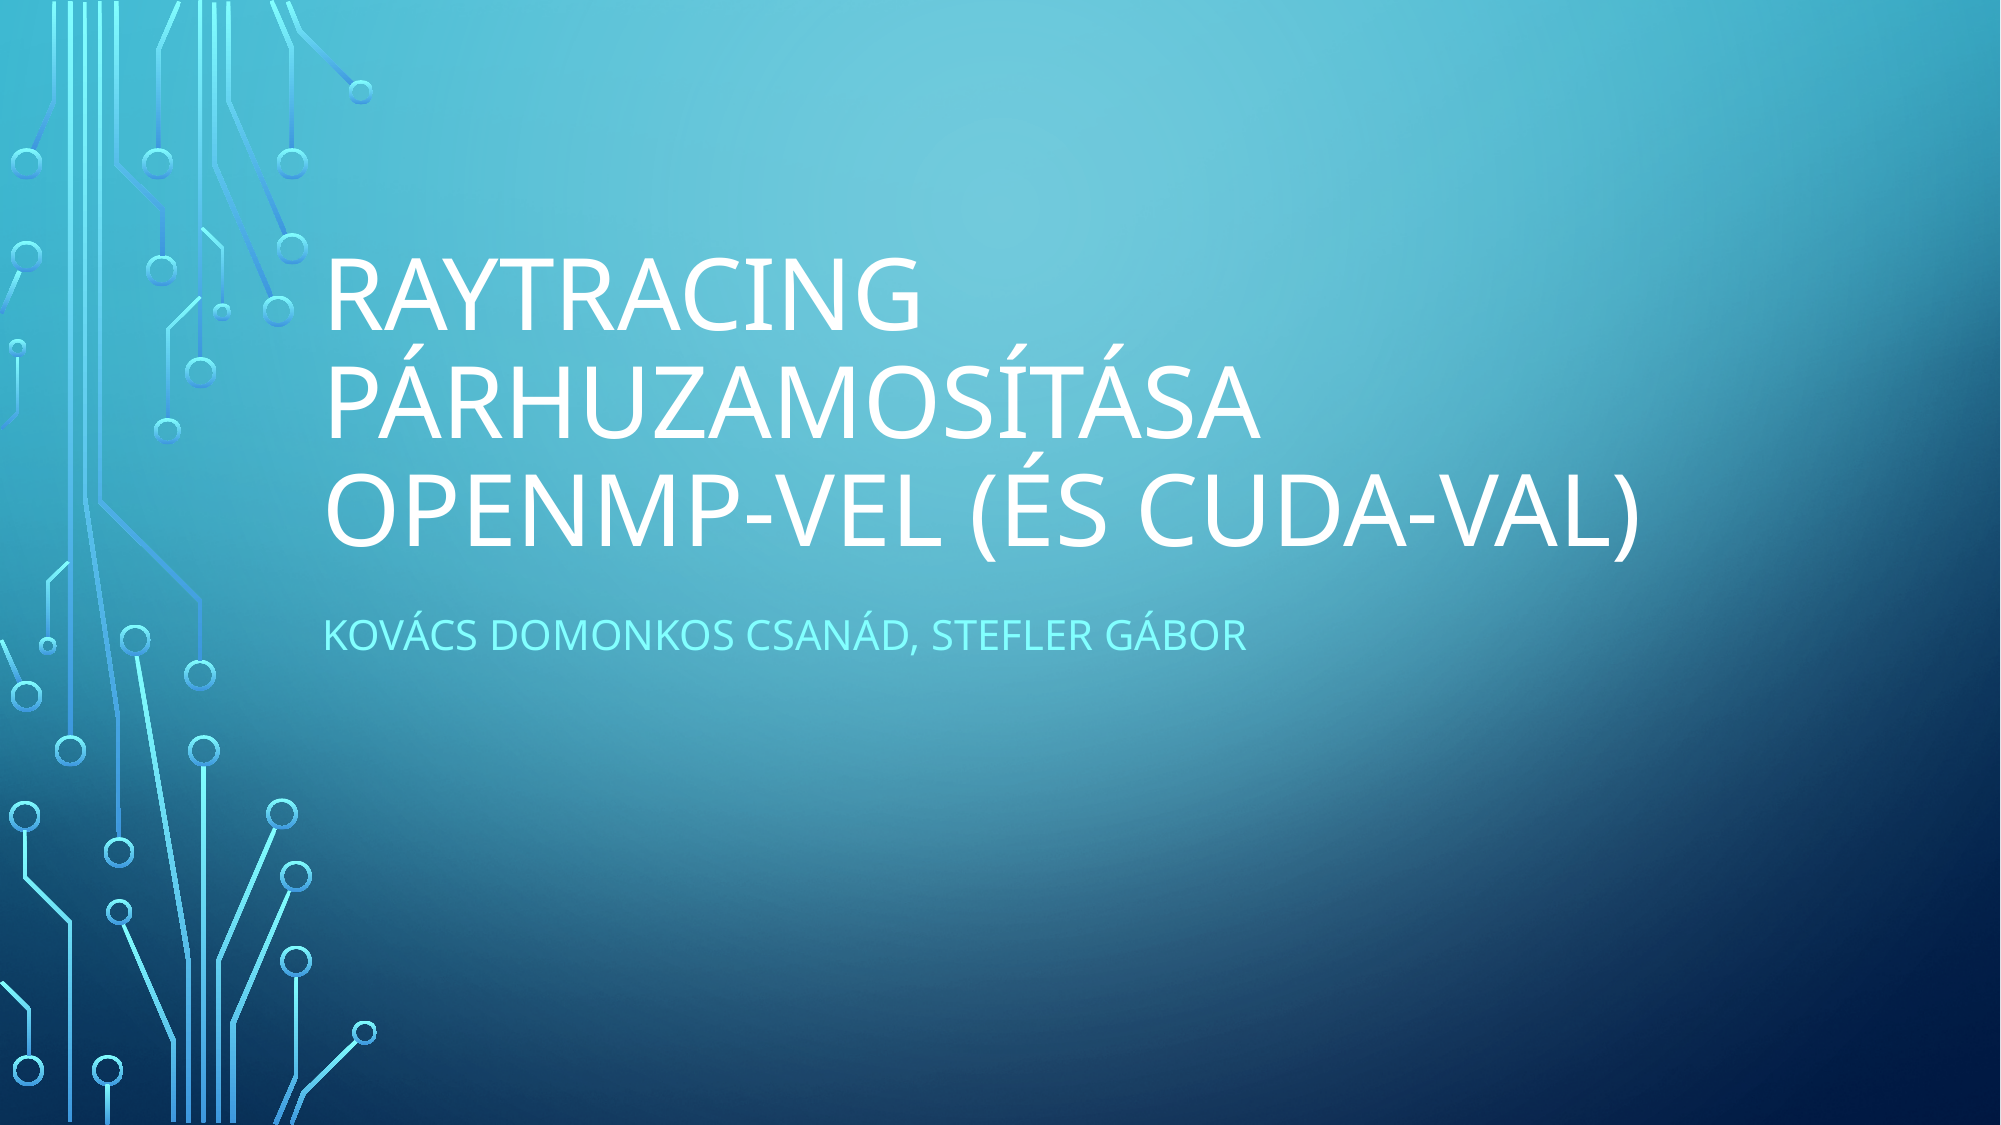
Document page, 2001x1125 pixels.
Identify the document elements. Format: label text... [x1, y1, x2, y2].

title Raytracing párhuzamosítása openmp-vel (és cuda-val) [307, 184, 1750, 576]
subtitle Kovács domonkos csanád, stefler gábor [307, 590, 1750, 863]
